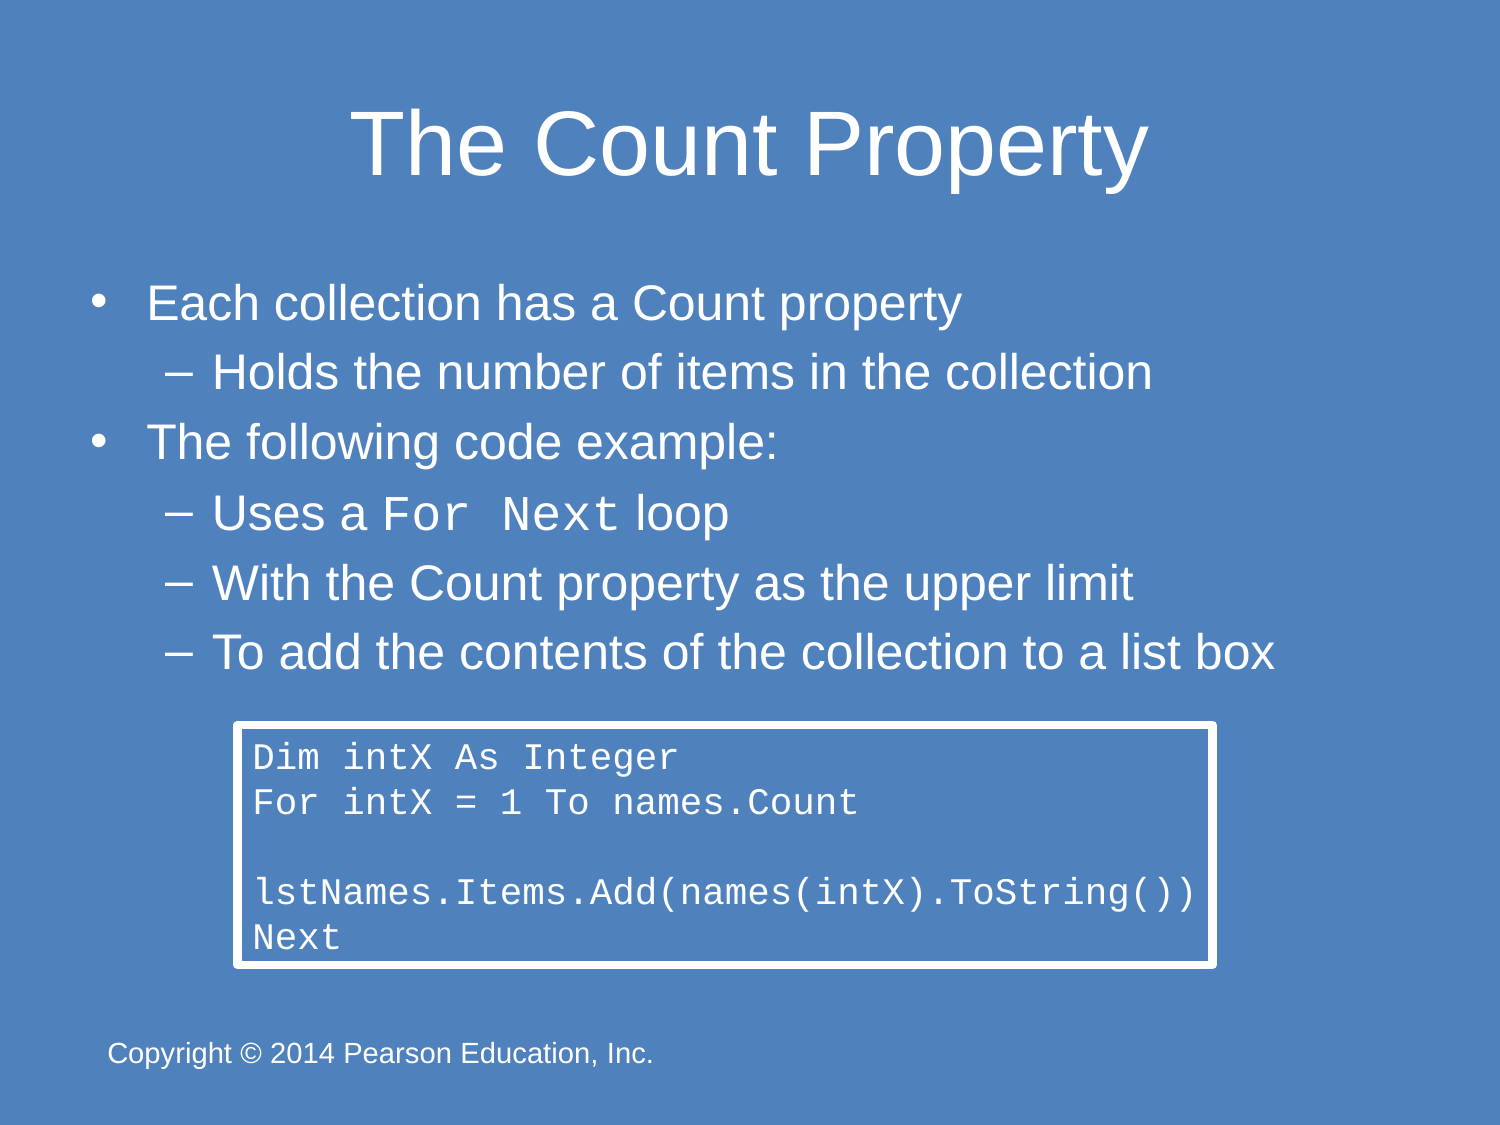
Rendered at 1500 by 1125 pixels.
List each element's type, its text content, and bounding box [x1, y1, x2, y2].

text_box Dim intX As Integer For intX = 1 To names.Count lstNames.Items.Add(names(intX).ToString()) Next [237, 724, 1213, 965]
list Each collection has a Count property Holds the number of items in the collection The following code example: Uses a For Next loop With the Count property as the upper limit To add the contents of the collection to a list box [75, 262, 1425, 1005]
title The Count Property [75, 45, 1425, 233]
